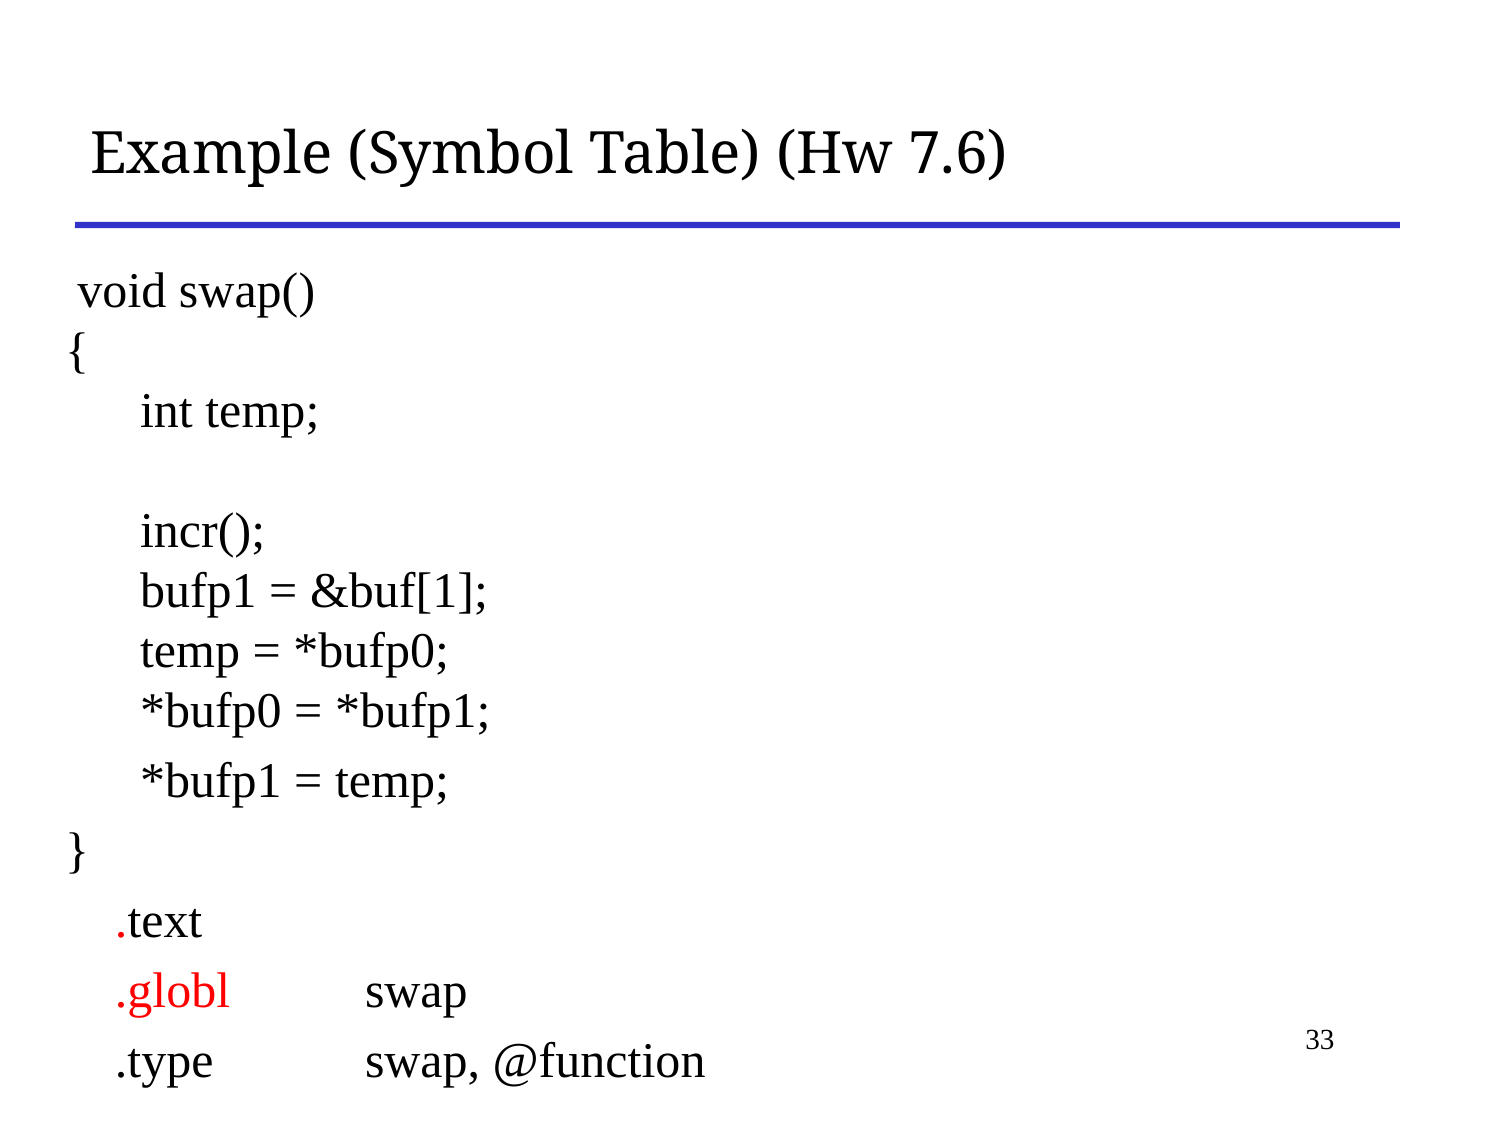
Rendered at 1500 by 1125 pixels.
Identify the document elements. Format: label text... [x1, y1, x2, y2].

slide_number 33 [1137, 1012, 1351, 1088]
title Example (Symbol Table) (Hw 7.6) [75, 75, 1400, 225]
list void swap() { int temp; incr(); bufp1 = &buf[1]; temp = *bufp0; *bufp0 = *bufp1; *bufp1 = temp; } .text .globl swap .type swap, @function [50, 249, 1463, 1000]
